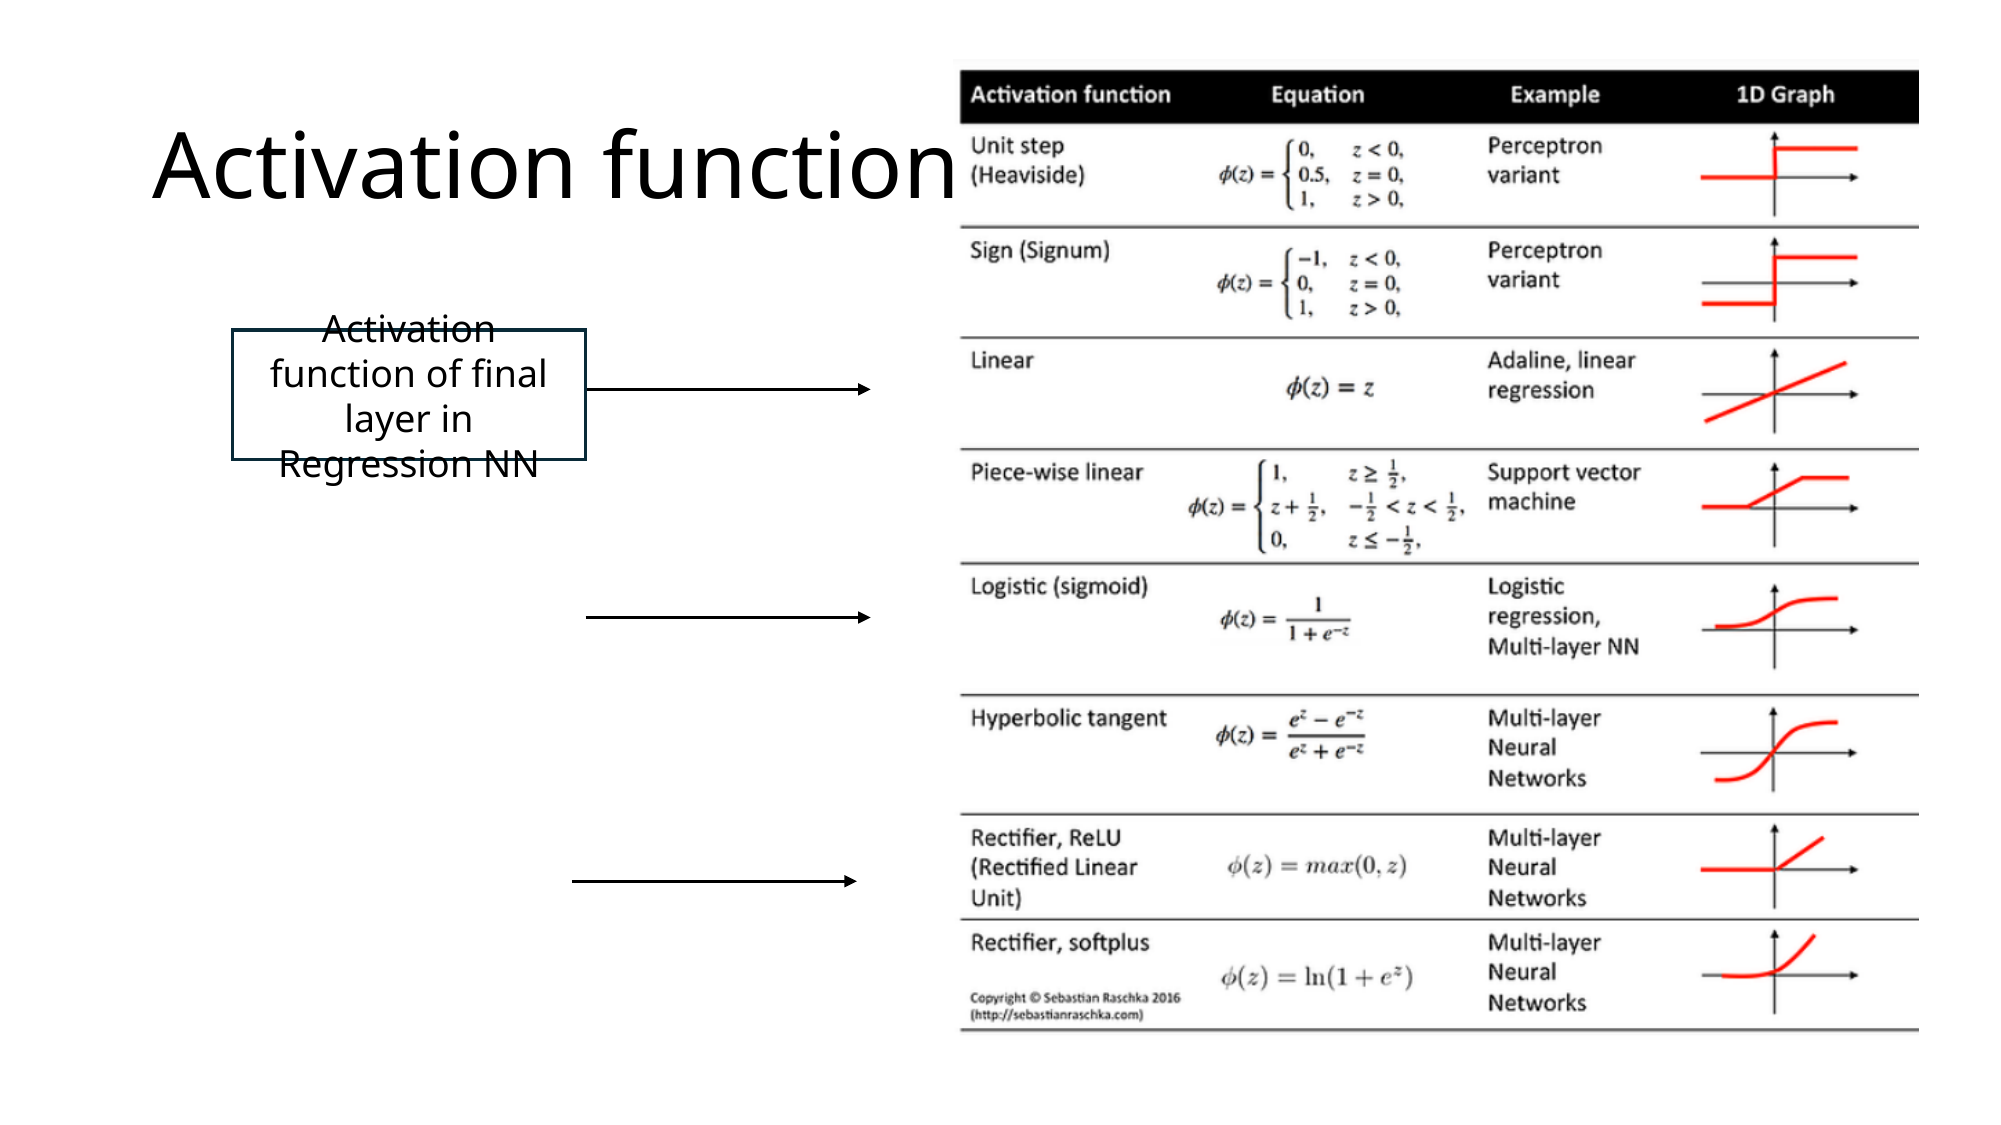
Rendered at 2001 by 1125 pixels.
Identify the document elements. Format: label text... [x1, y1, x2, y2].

title Activation function [137, 59, 952, 278]
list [952, 59, 1919, 1038]
text_box Activation function of final layer in Regression NN [231, 328, 587, 461]
